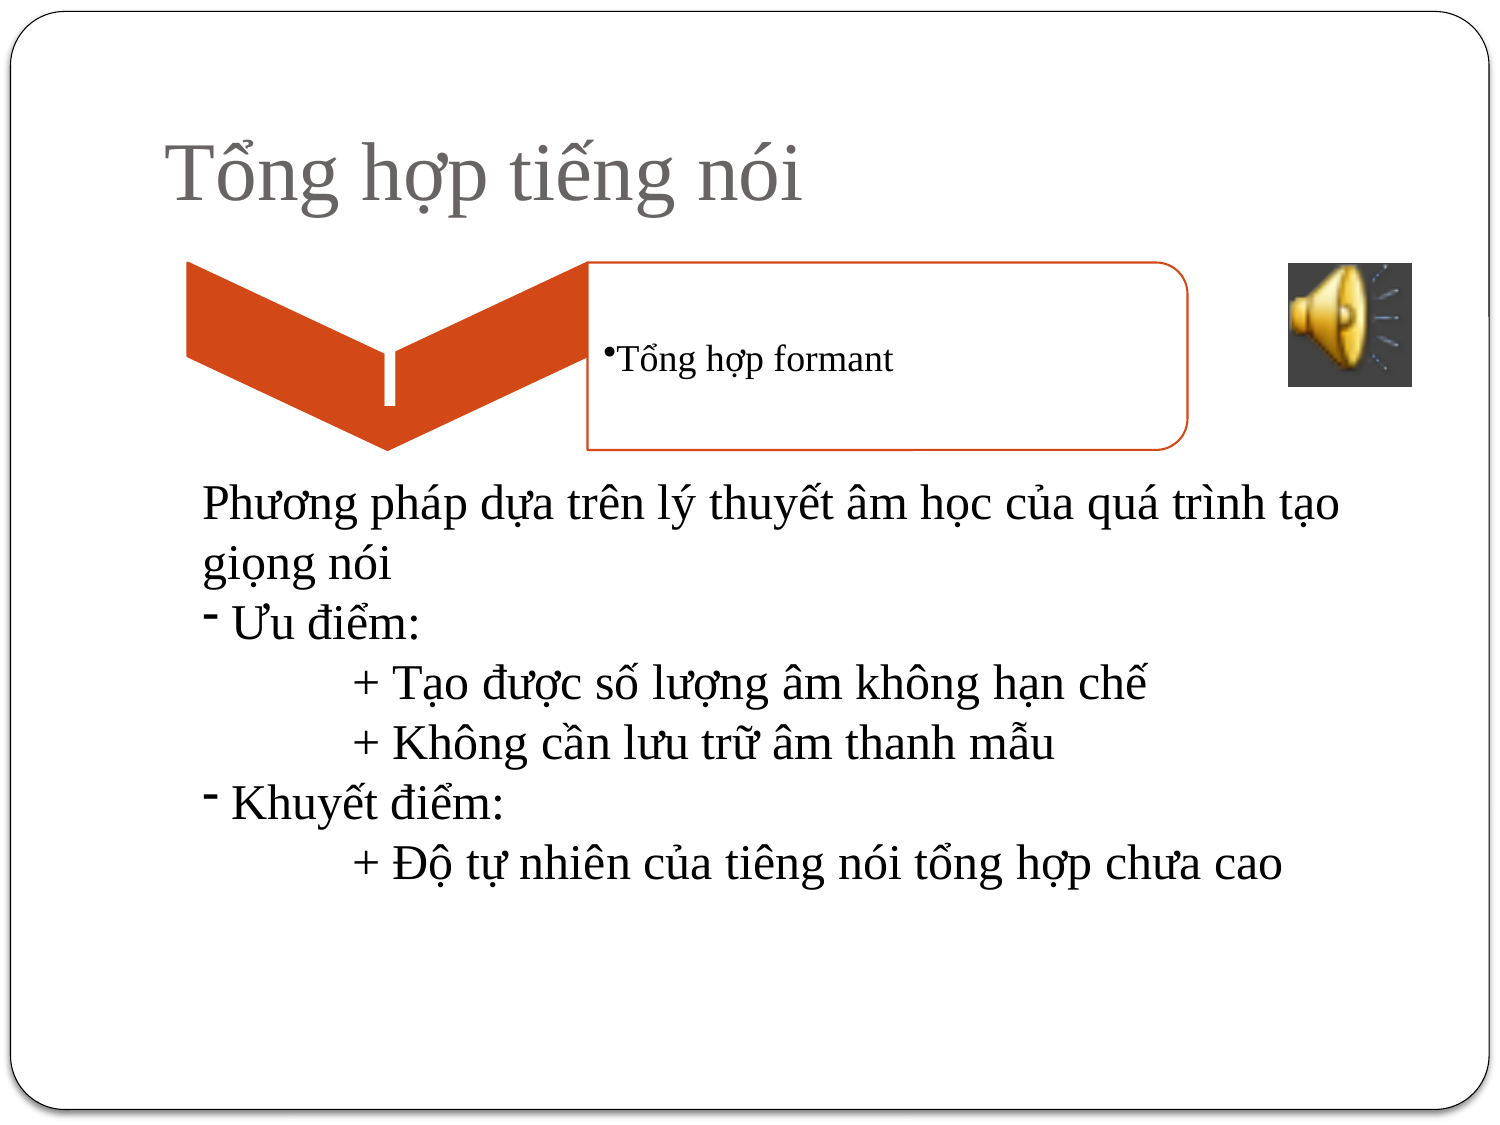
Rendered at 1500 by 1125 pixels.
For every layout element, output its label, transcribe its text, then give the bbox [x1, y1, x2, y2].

title Tổng hợp tiếng nói [150, 45, 1425, 233]
text_box [25, 0, 76, 27]
picture [1287, 262, 1413, 388]
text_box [187, 262, 1188, 451]
text_box Phương pháp dựa trên lý thuyết âm học của quá trình tạo giọng nói Ưu điểm: + Tạo được số lượng âm không hạn chế + Không cần lưu trữ âm thanh mẫu Khuyết điểm: + Độ tự nhiên của tiêng nói tổng hợp chưa cao [187, 462, 1375, 898]
